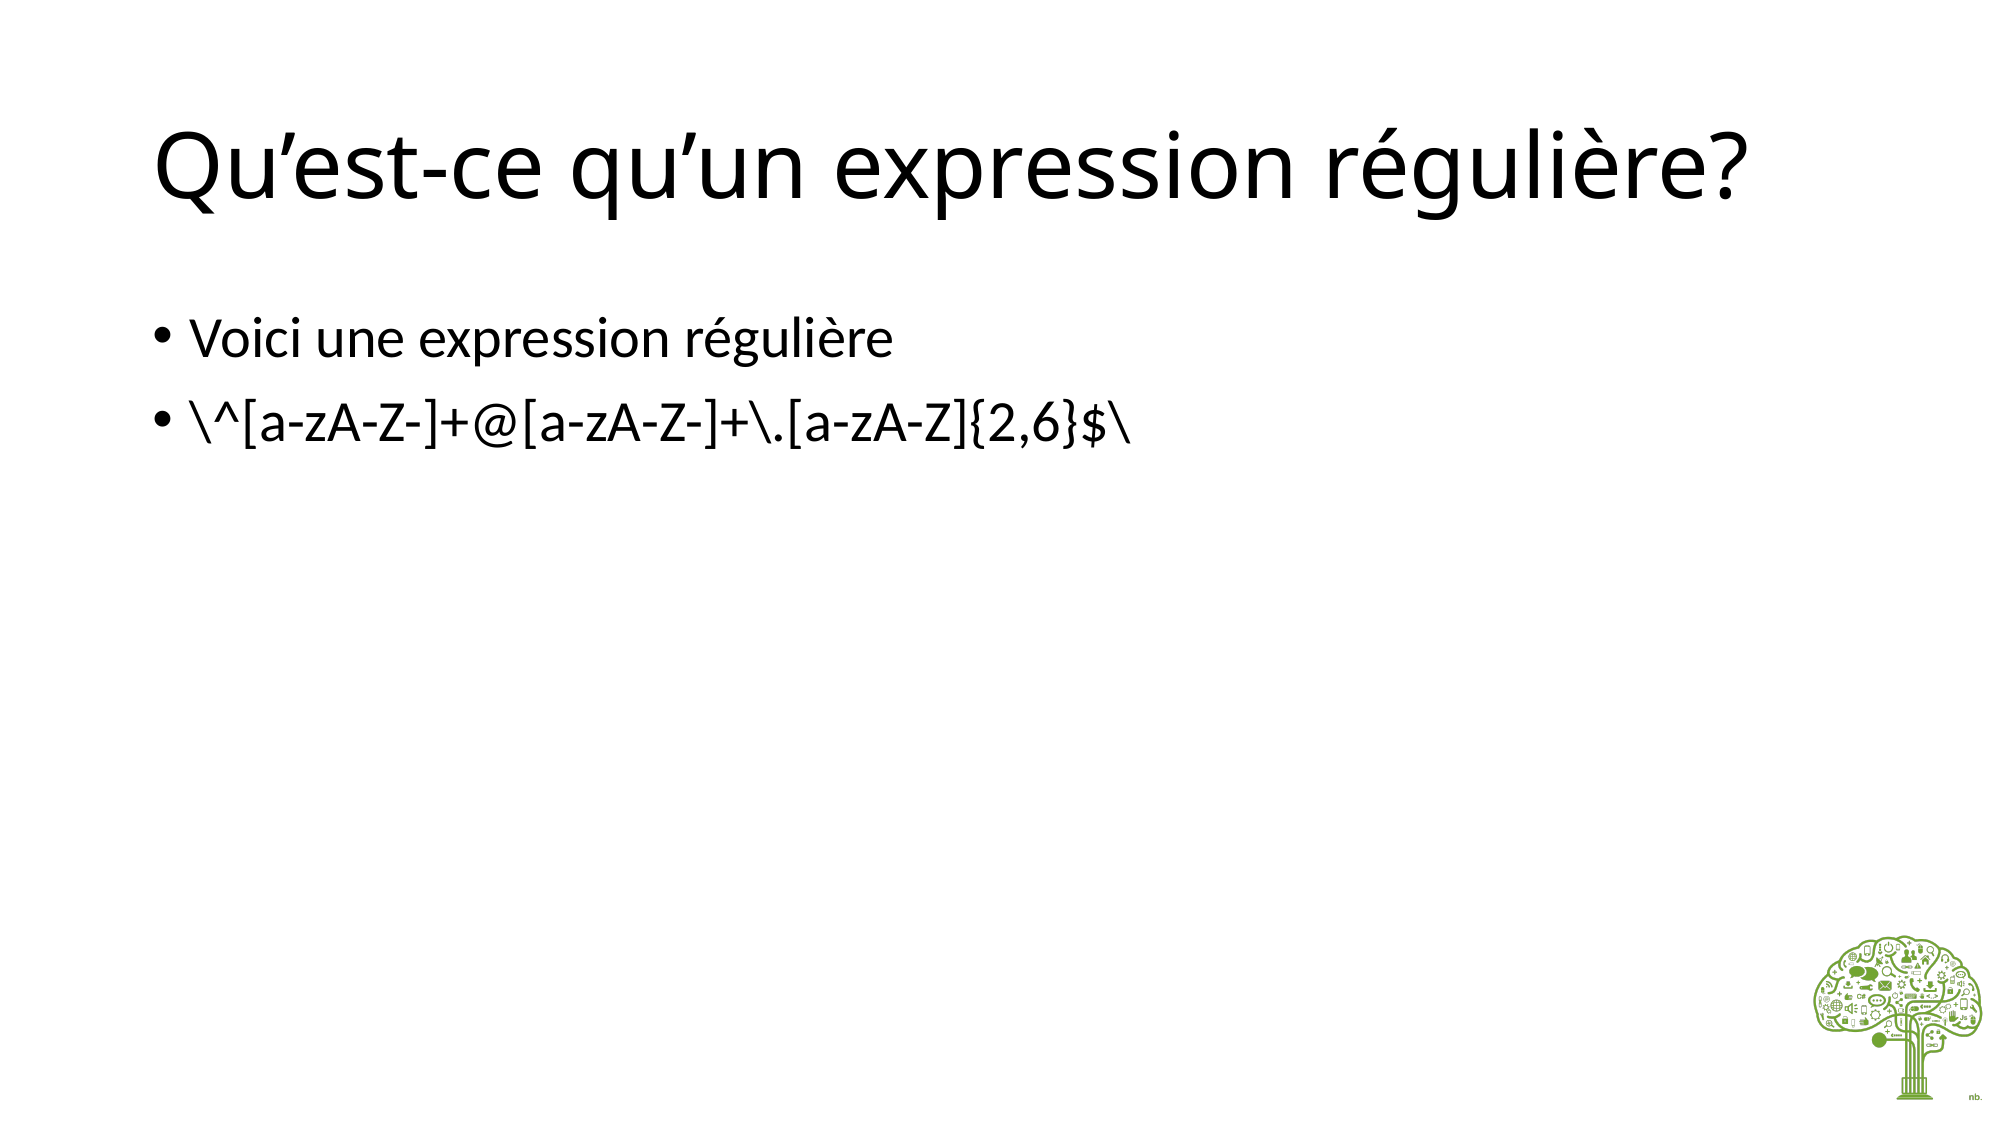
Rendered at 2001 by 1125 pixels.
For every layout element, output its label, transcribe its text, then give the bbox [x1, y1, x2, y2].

list Voici une expression régulière \^[a-zA-Z-]+@[a-zA-Z-]+\.[a-zA-Z]{2,6}$\ [137, 299, 1863, 1014]
picture [1800, 927, 1997, 1106]
title Qu’est-ce qu’un expression régulière? [137, 59, 1863, 278]
